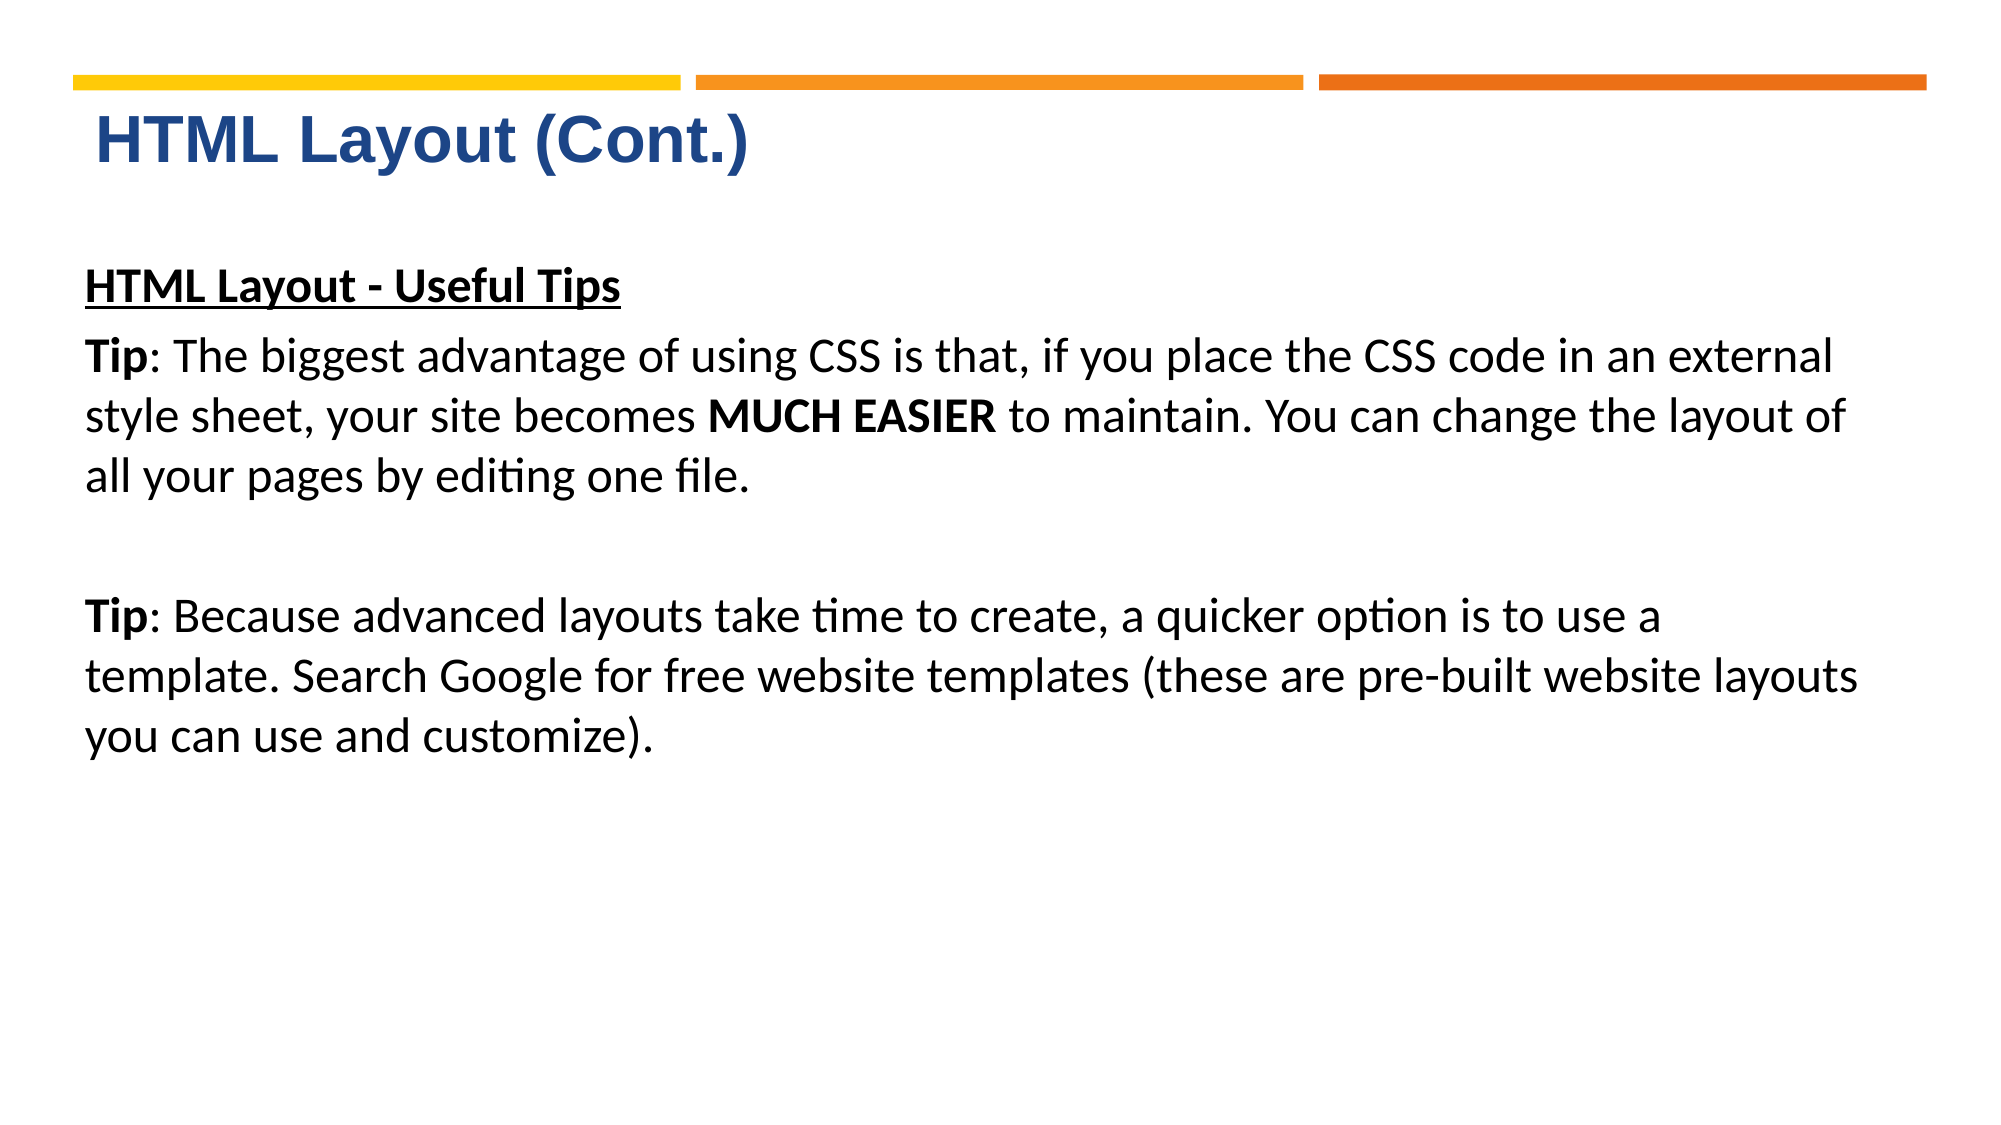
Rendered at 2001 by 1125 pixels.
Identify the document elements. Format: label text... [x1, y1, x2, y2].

list HTML Layout - Useful Tips Tip: The biggest advantage of using CSS is that, if you place the CSS code in an external style sheet, your site becomes MUCH EASIER to maintain. You can change the layout of all your pages by editing one file. Tip: Because advanced layouts take time to create, a quicker option is to use a template. Search Google for free website templates (these are pre-built website layouts you can use and customize). [69, 244, 1878, 1026]
title HTML Layout (Cont.) [80, 57, 1885, 224]
